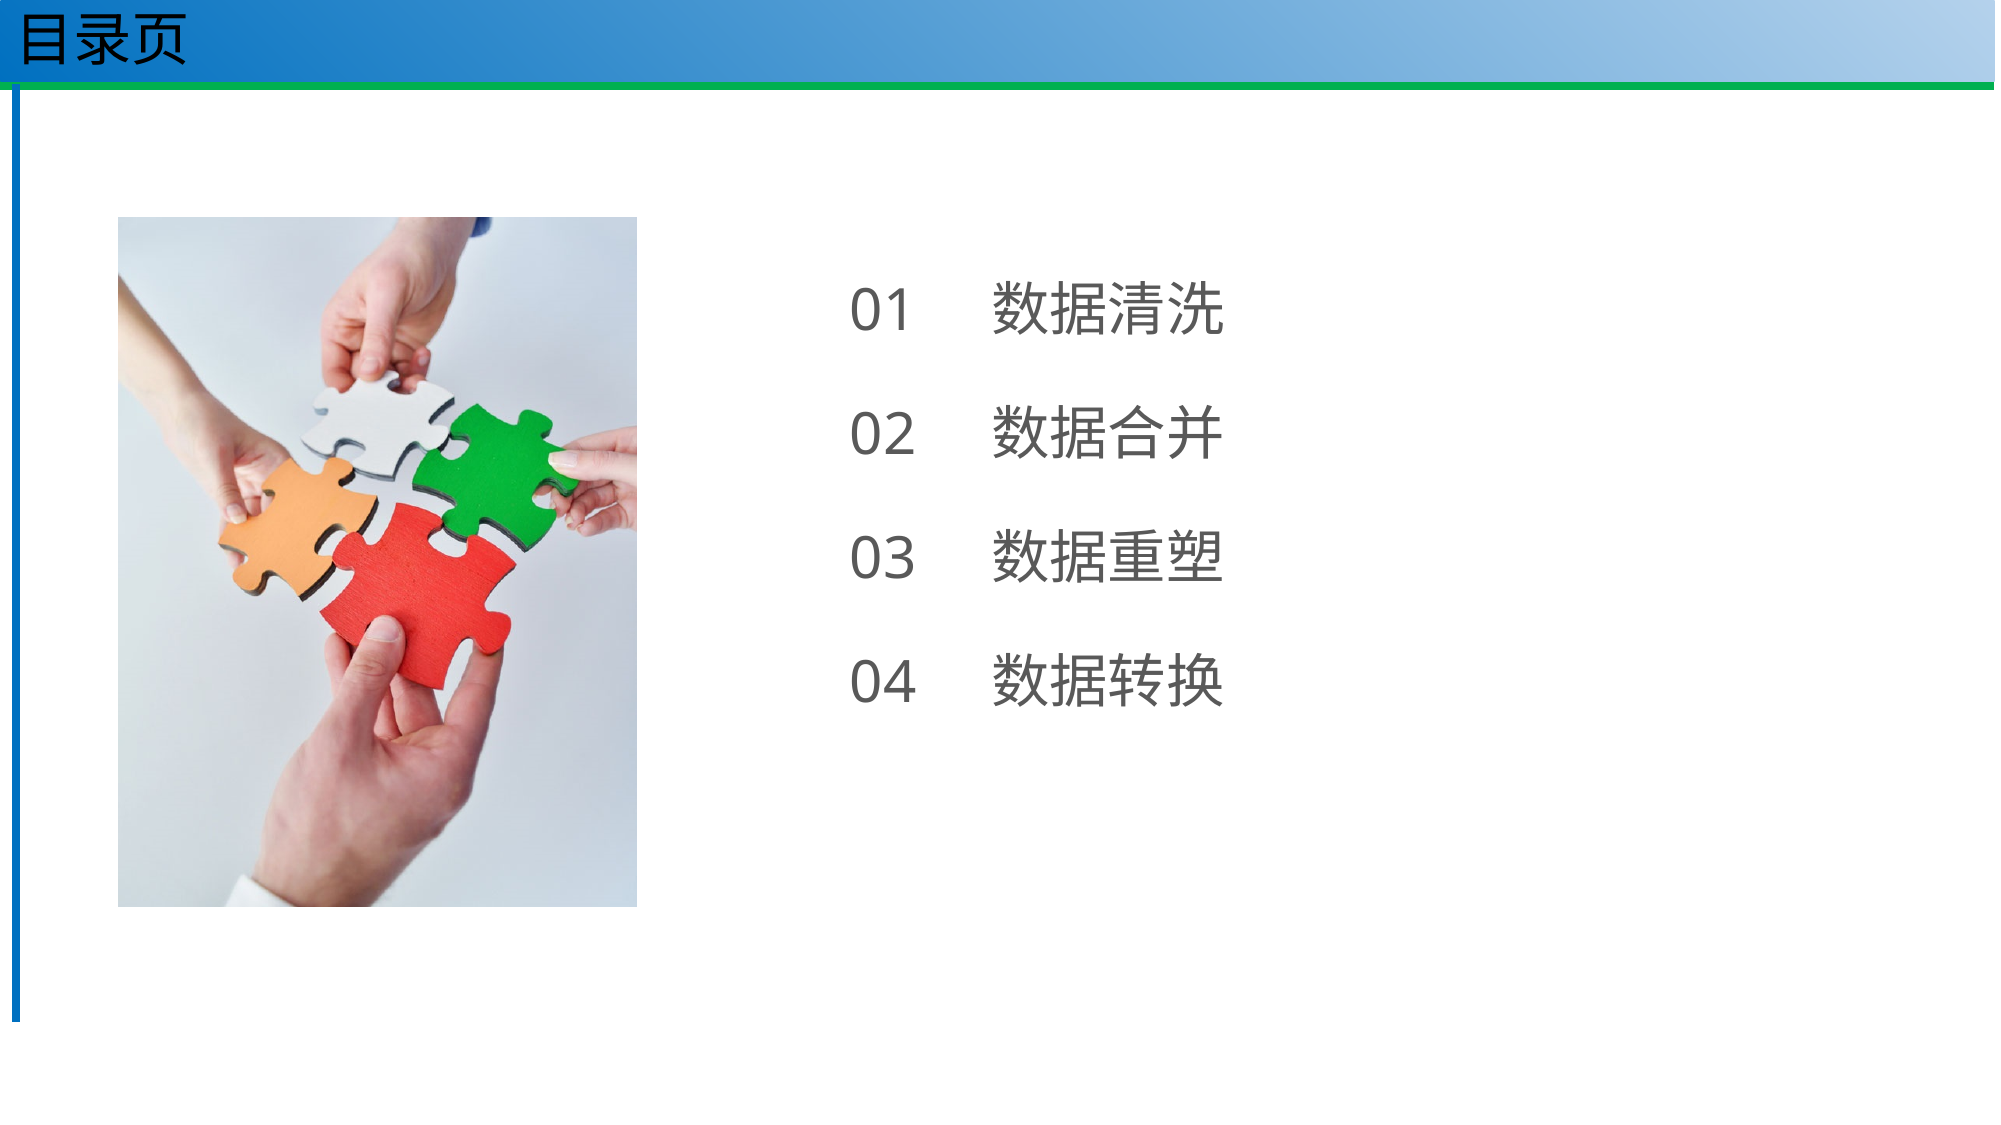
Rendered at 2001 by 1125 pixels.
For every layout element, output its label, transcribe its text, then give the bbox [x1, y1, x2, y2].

title 目录页 [0, 0, 1995, 82]
text_box 01 数据清洗 [849, 272, 1262, 343]
text_box 04 数据转换 [849, 643, 1286, 714]
picture [118, 217, 637, 907]
text_box 02 数据合并 [849, 395, 1262, 467]
text_box 03 数据重塑 [849, 519, 1254, 590]
